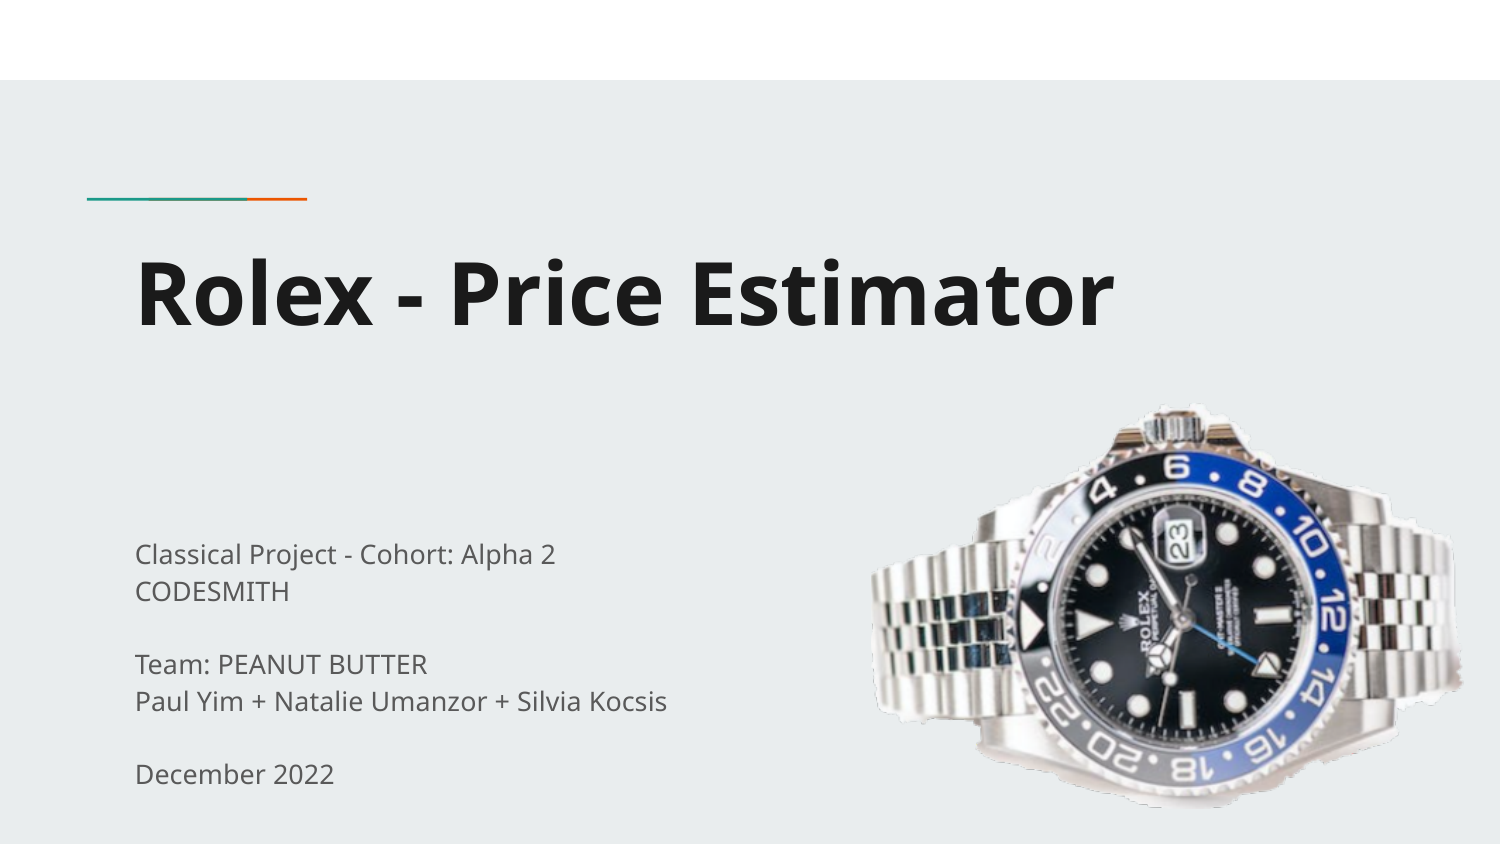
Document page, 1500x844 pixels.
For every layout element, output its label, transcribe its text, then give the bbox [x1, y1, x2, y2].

subtitle Classical Project - Cohort: Alpha 2 CODESMITH Team: PEANUT BUTTER Paul Yim + Natalie Umanzor + Silvia Kocsis December 2022 [119, 520, 866, 809]
title Rolex - Price Estimator [119, 216, 1381, 490]
picture [871, 402, 1465, 809]
